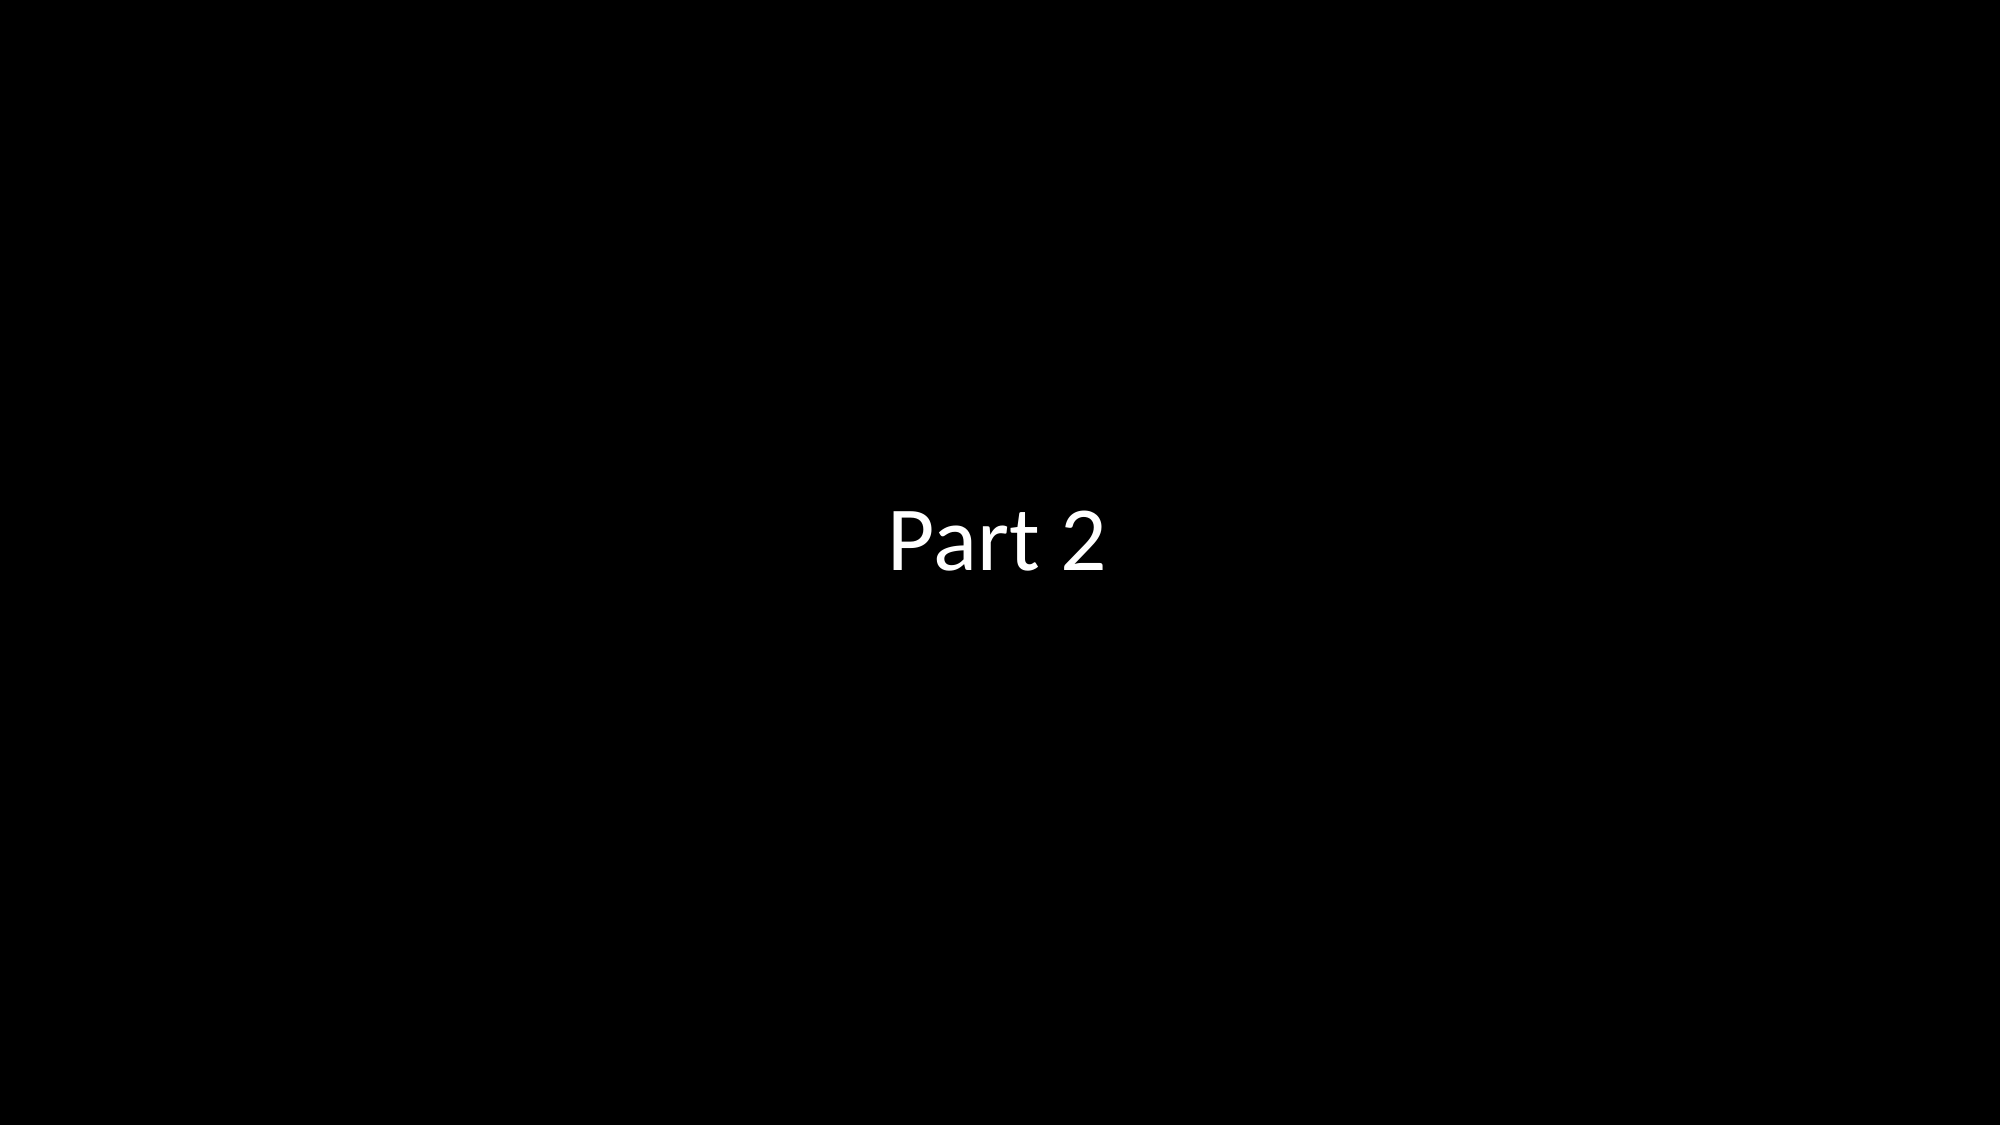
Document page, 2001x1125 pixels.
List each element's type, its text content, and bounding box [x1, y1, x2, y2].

text_box Part 2 [135, 424, 1861, 643]
